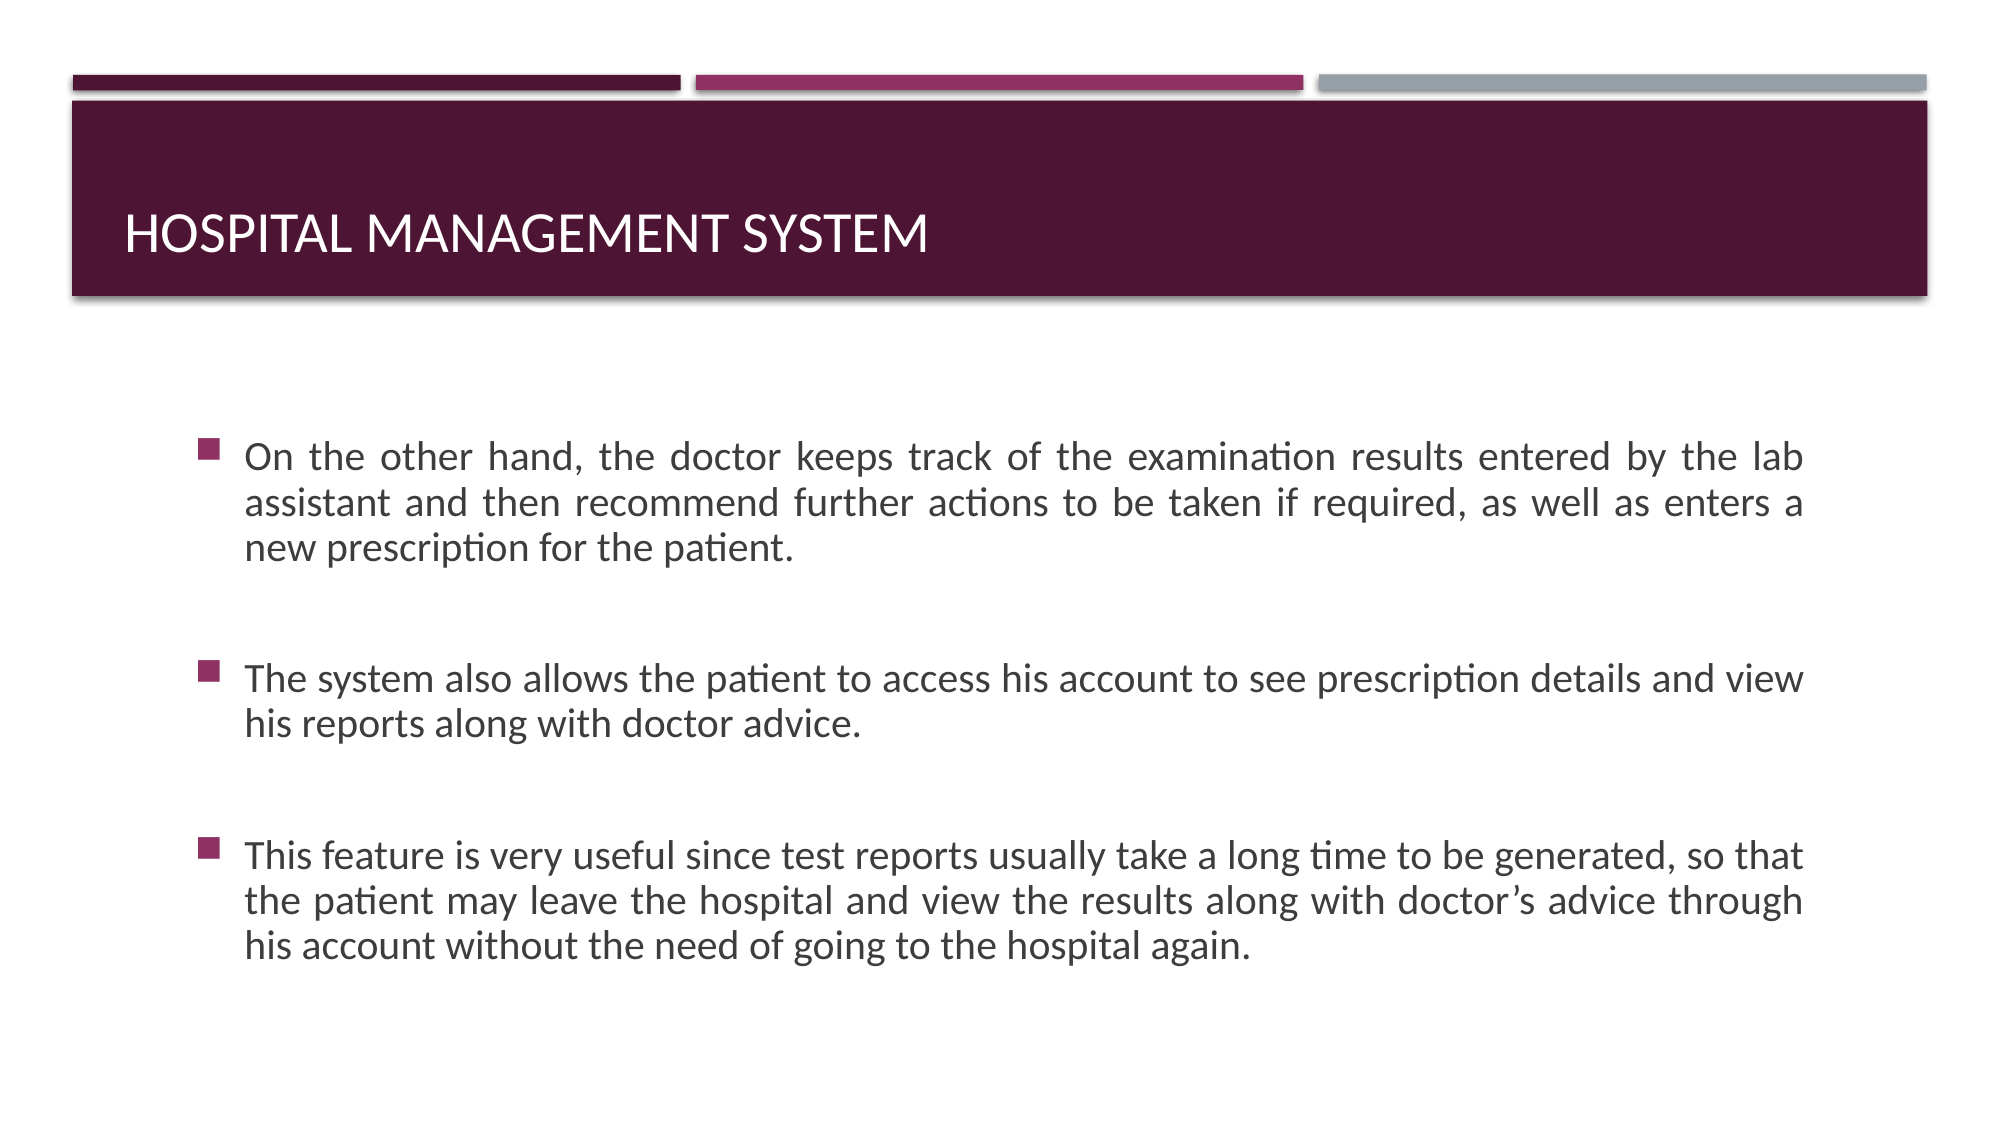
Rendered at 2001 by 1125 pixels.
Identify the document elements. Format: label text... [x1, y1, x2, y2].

list On the other hand, the doctor keeps track of the examination results entered by the lab assistant and then recommend further actions to be taken if required, as well as enters a new prescription for the patient. The system also allows the patient to access his account to see prescription details and view his reports along with doctor advice. This feature is very useful since test reports usually take a long time to be generated, so that the patient may leave the hospital and view the results along with doctor’s advice through his account without the need of going to the hospital again. [179, 299, 1821, 1104]
title Hospital Management System [109, 116, 1135, 273]
